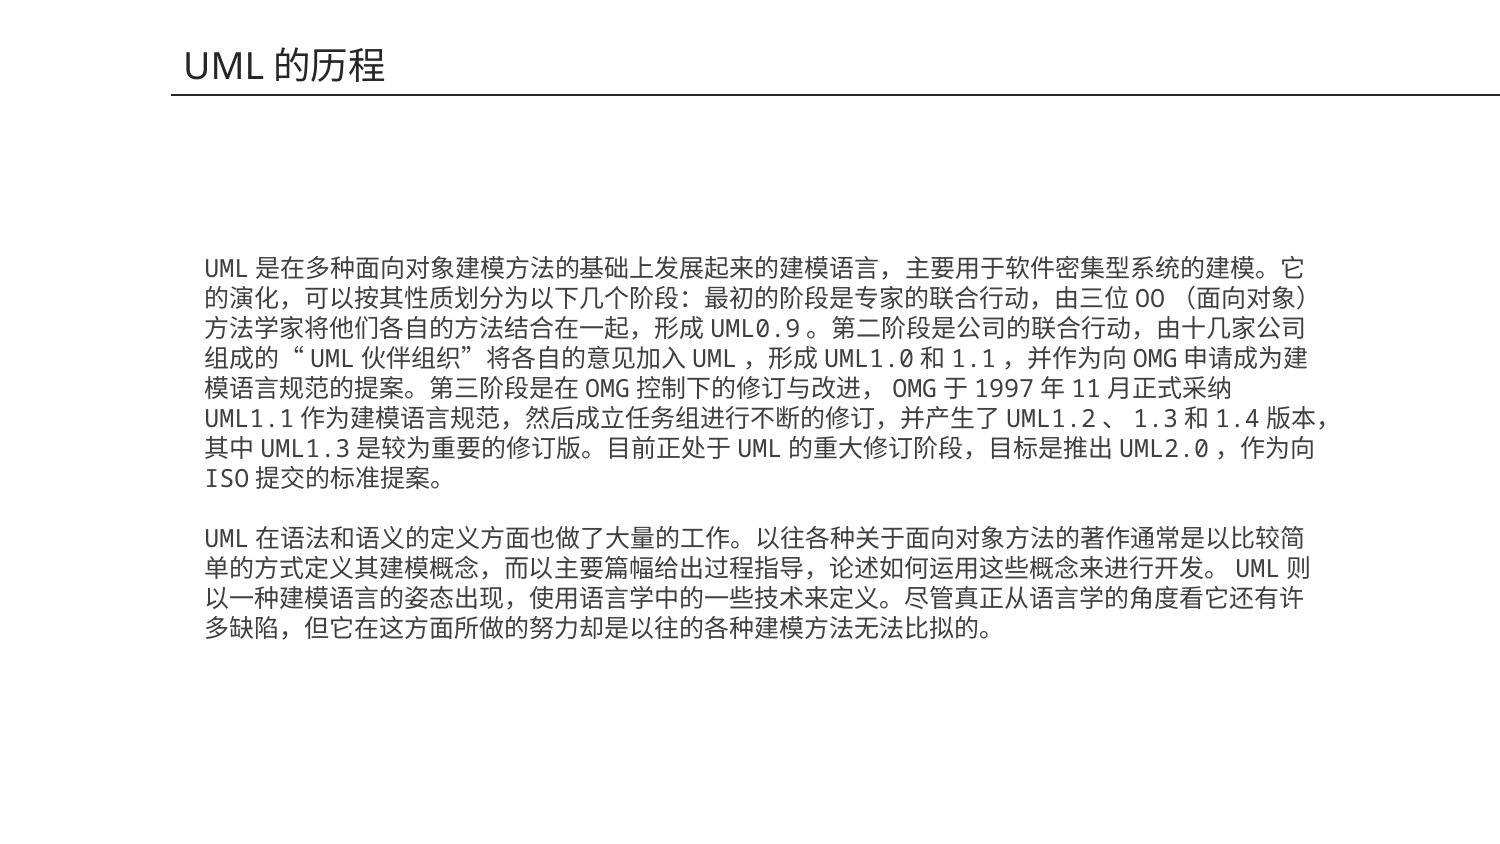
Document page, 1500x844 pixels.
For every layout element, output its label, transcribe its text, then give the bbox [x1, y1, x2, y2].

text_box UML的历程 [168, 34, 401, 95]
text_box UML是在多种面向对象建模方法的基础上发展起来的建模语言，主要用于软件密集型系统的建模。它的演化，可以按其性质划分为以下几个阶段：最初的阶段是专家的联合行动，由三位OO（面向对象）方法学家将他们各自的方法结合在一起，形成UML0.9。第二阶段是公司的联合行动，由十几家公司组成的“UML伙伴组织”将各自的意见加入UML，形成UML1.0和1.1，并作为向OMG申请成为建模语言规范的提案。第三阶段是在OMG控制下的修订与改进，OMG于1997年11月正式采纳UML1.1作为建模语言规范，然后成立任务组进行不断的修订，并产生了UML1.2、1.3和1.4版本，其中UML1.3是较为重要的修订版。目前正处于UML的重大修订阶段，目标是推出UML2.0，作为向ISO提交的标准提案。 UML在语法和语义的定义方面也做了大量的工作。以往各种关于面向对象方法的著作通常是以比较简单的方式定义其建模概念，而以主要篇幅给出过程指导，论述如何运用这些概念来进行开发。UML则以一种建模语言的姿态出现，使用语言学中的一些技术来定义。尽管真正从语言学的角度看它还有许多缺陷，但它在这方面所做的努力却是以往的各种建模方法无法比拟的。 [189, 245, 1338, 650]
